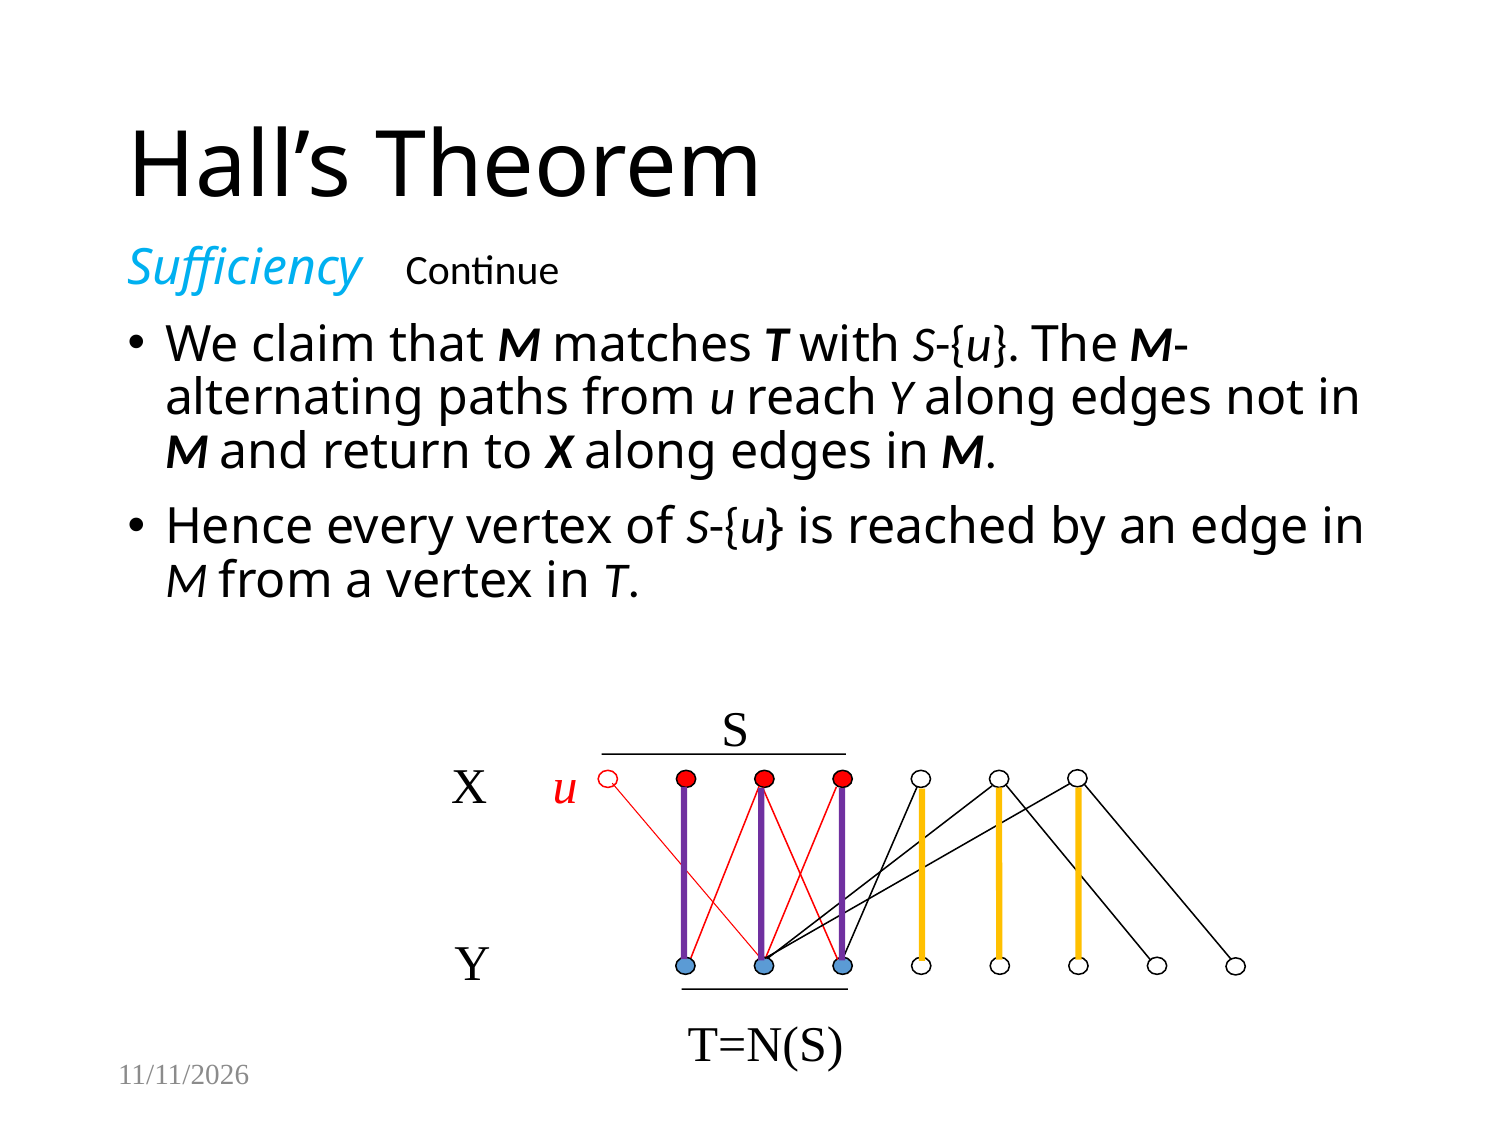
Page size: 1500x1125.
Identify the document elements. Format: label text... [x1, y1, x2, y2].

list Sufficiency Continue We claim that M matches T with S-{u}. The M-alternating paths from u reach Y along edges not in M and return to X along edges in M. Hence every vertex of S-{u} is reached by an edge in M from a vertex in T. [112, 226, 1388, 668]
text_box S [706, 689, 777, 765]
text_box Y [439, 923, 510, 999]
title Hall’s Theorem [112, 99, 1388, 226]
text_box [598, 769, 1246, 975]
text_box X [436, 746, 507, 821]
text_box T=N(S) [672, 1004, 869, 1079]
text_box u [537, 746, 608, 821]
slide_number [103, 1042, 441, 1103]
